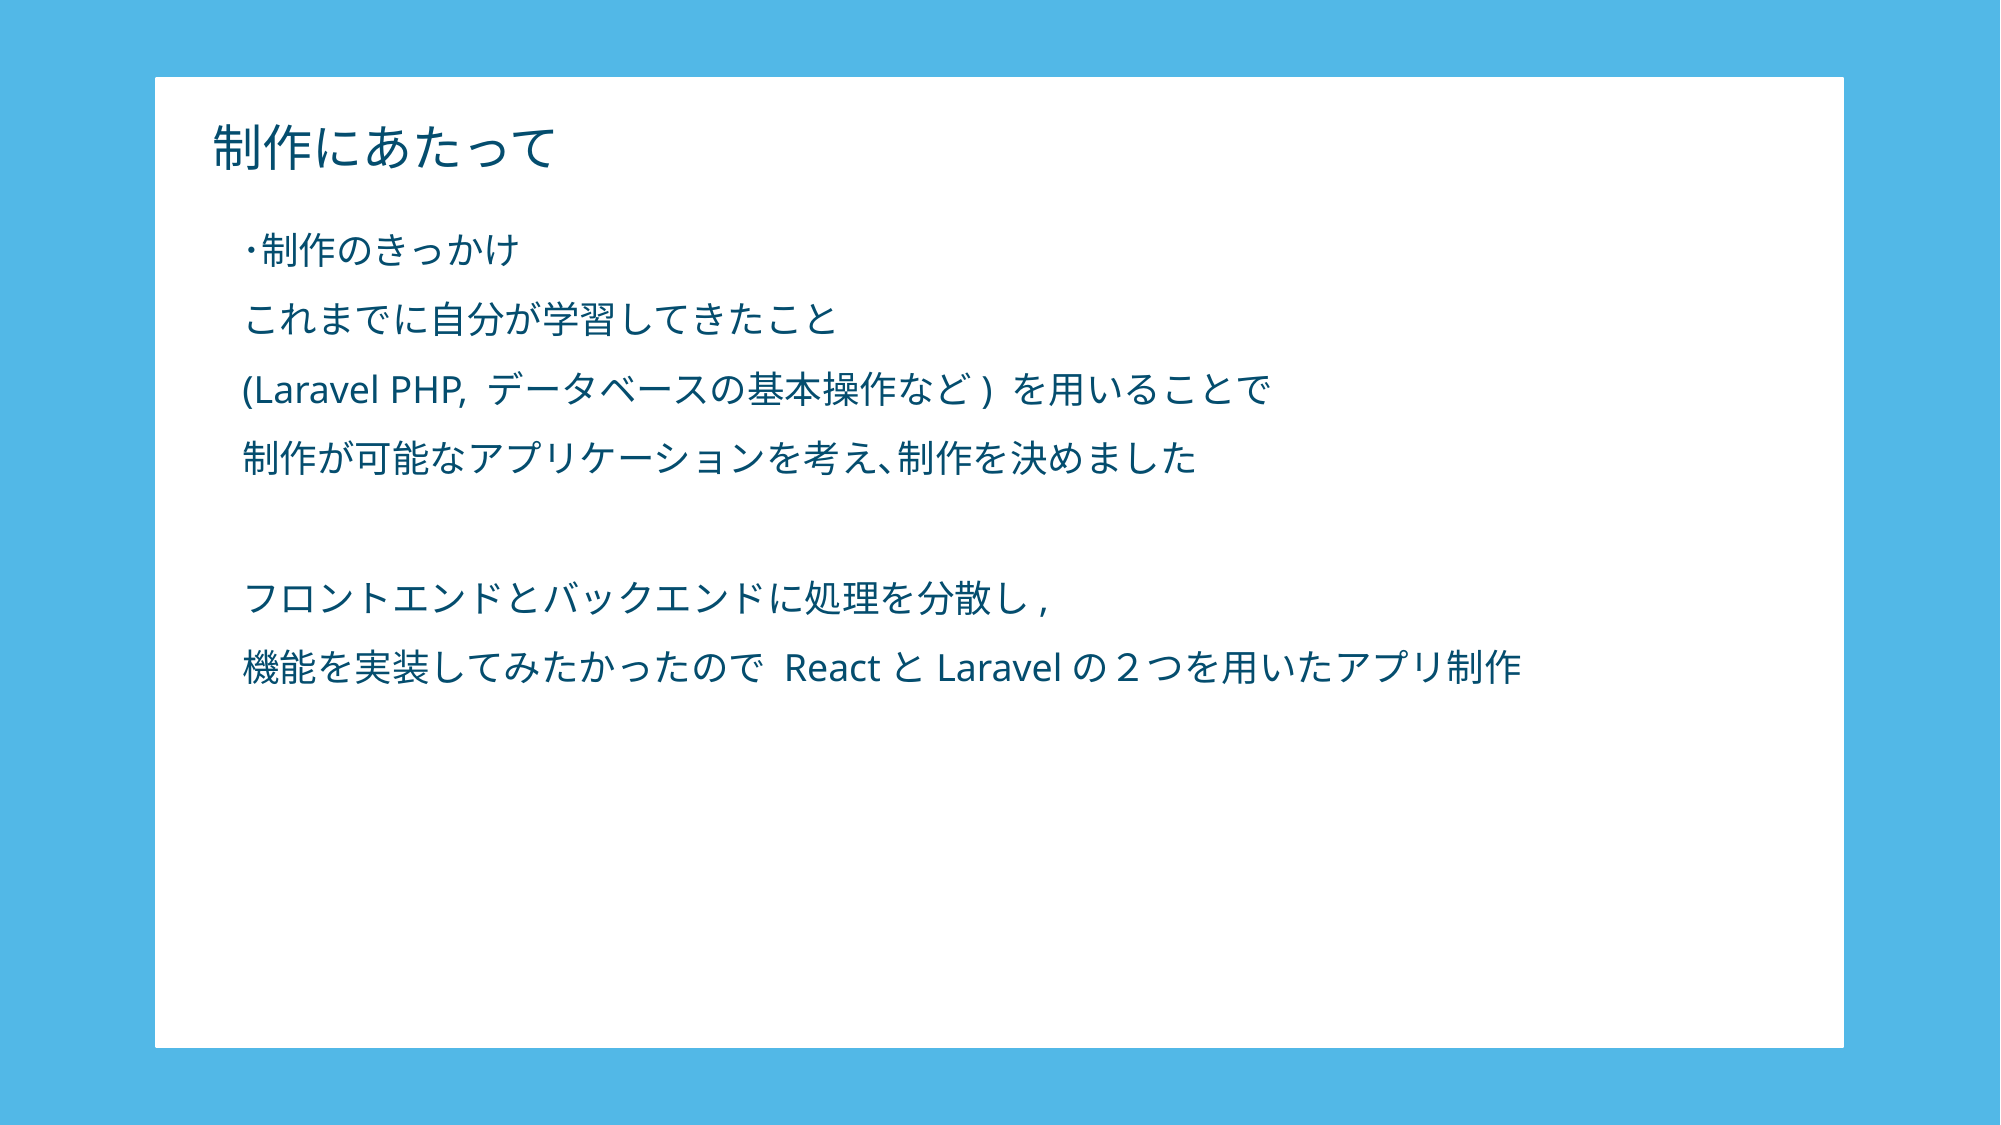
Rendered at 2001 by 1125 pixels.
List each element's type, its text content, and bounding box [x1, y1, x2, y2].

text_box [155, 77, 1844, 1048]
title 制作にあたって [197, 77, 1803, 224]
list ･制作のきっかけ これまでに自分が学習してきたこと (Laravel PHP, データベースの基本操作など) を用いることで 制作が可能なアプリケーションを考え､制作を決めました フロントエンドとバックエンドに処理を分散し, 機能を実装してみたかったので ReactとLaravelの２つを用いたアプリ制作 [197, 224, 1803, 987]
